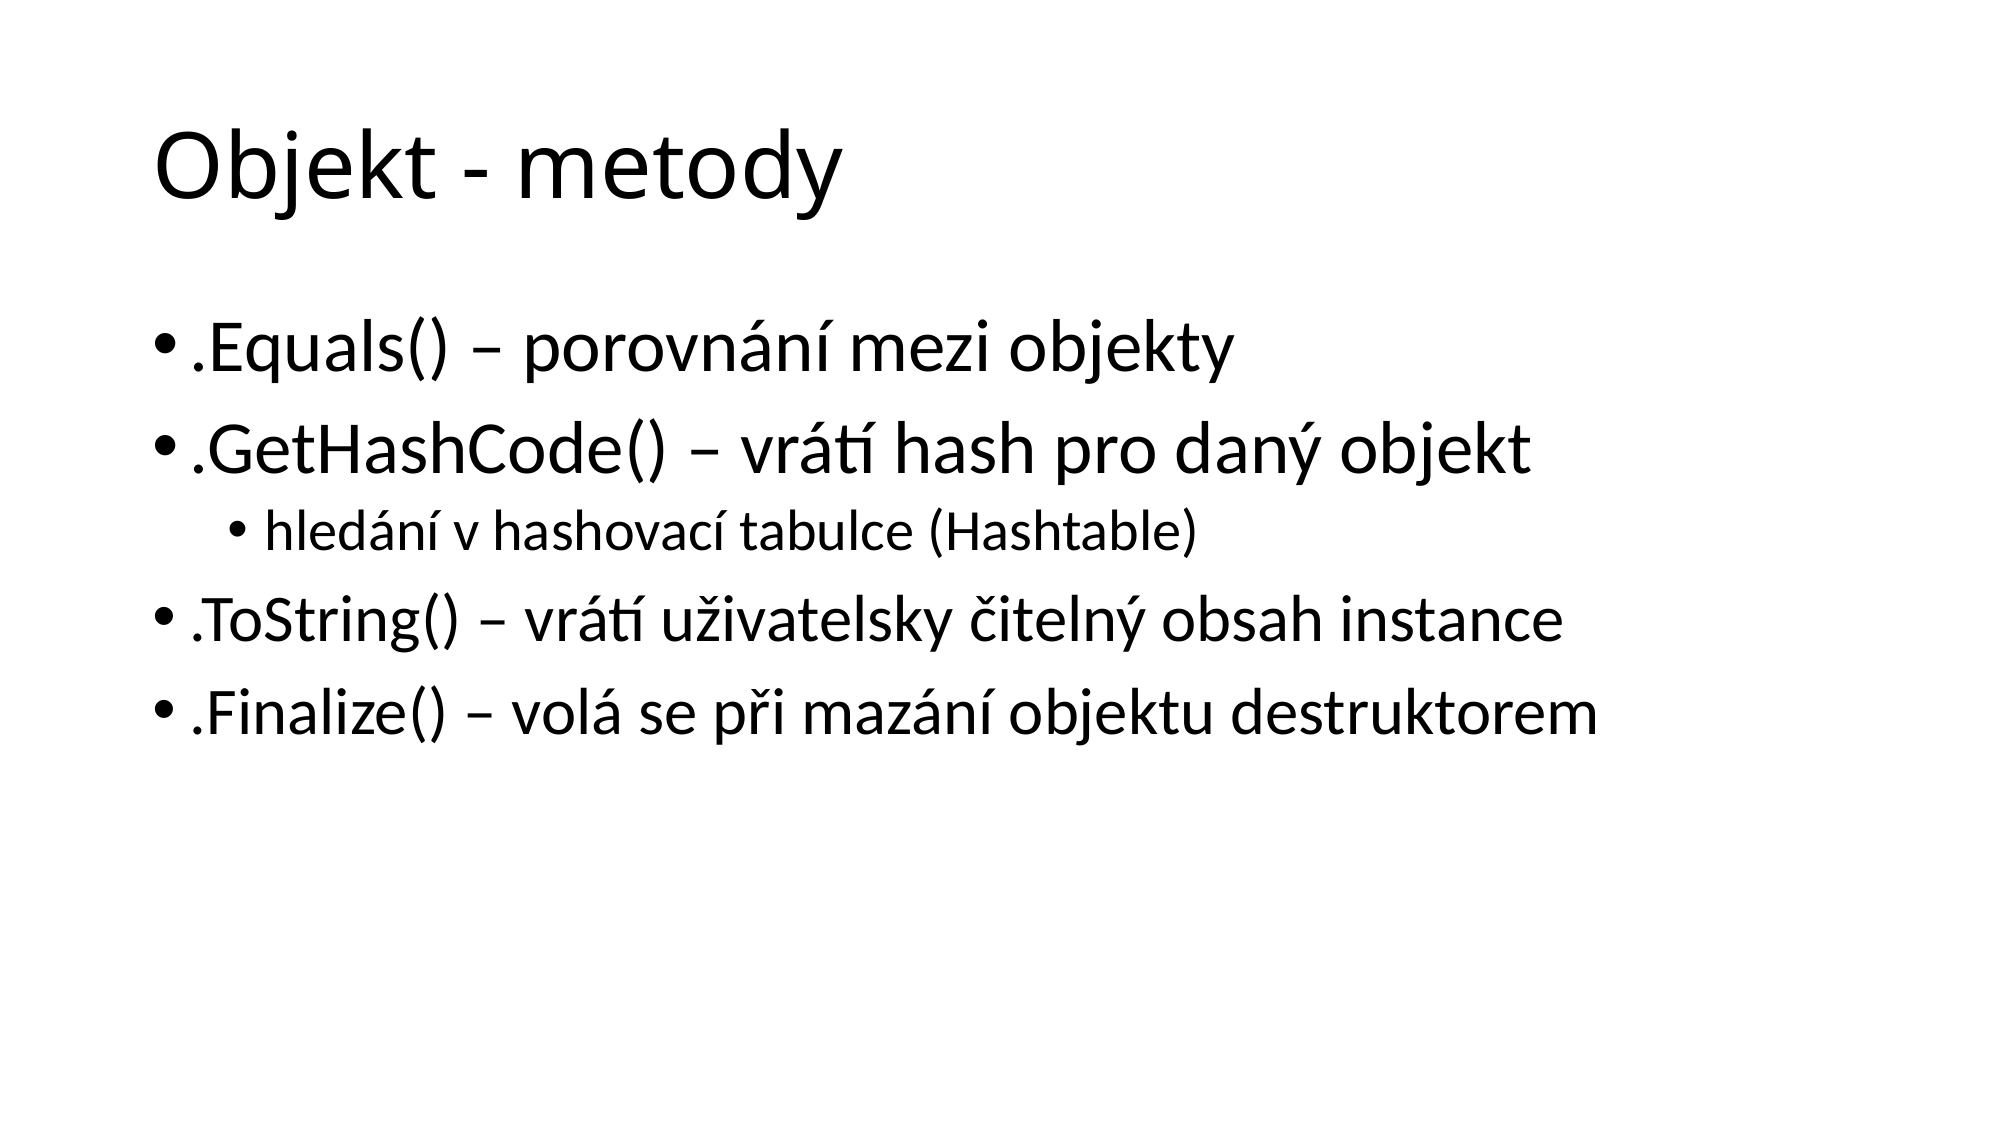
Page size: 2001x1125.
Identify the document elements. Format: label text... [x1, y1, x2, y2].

list .Equals() – porovnání mezi objekty .GetHashCode() – vrátí hash pro daný objekt hledání v hashovací tabulce (Hashtable) .ToString() – vrátí uživatelsky čitelný obsah instance .Finalize() – volá se při mazání objektu destruktorem [137, 299, 1947, 1014]
title Objekt - metody [137, 59, 1863, 278]
